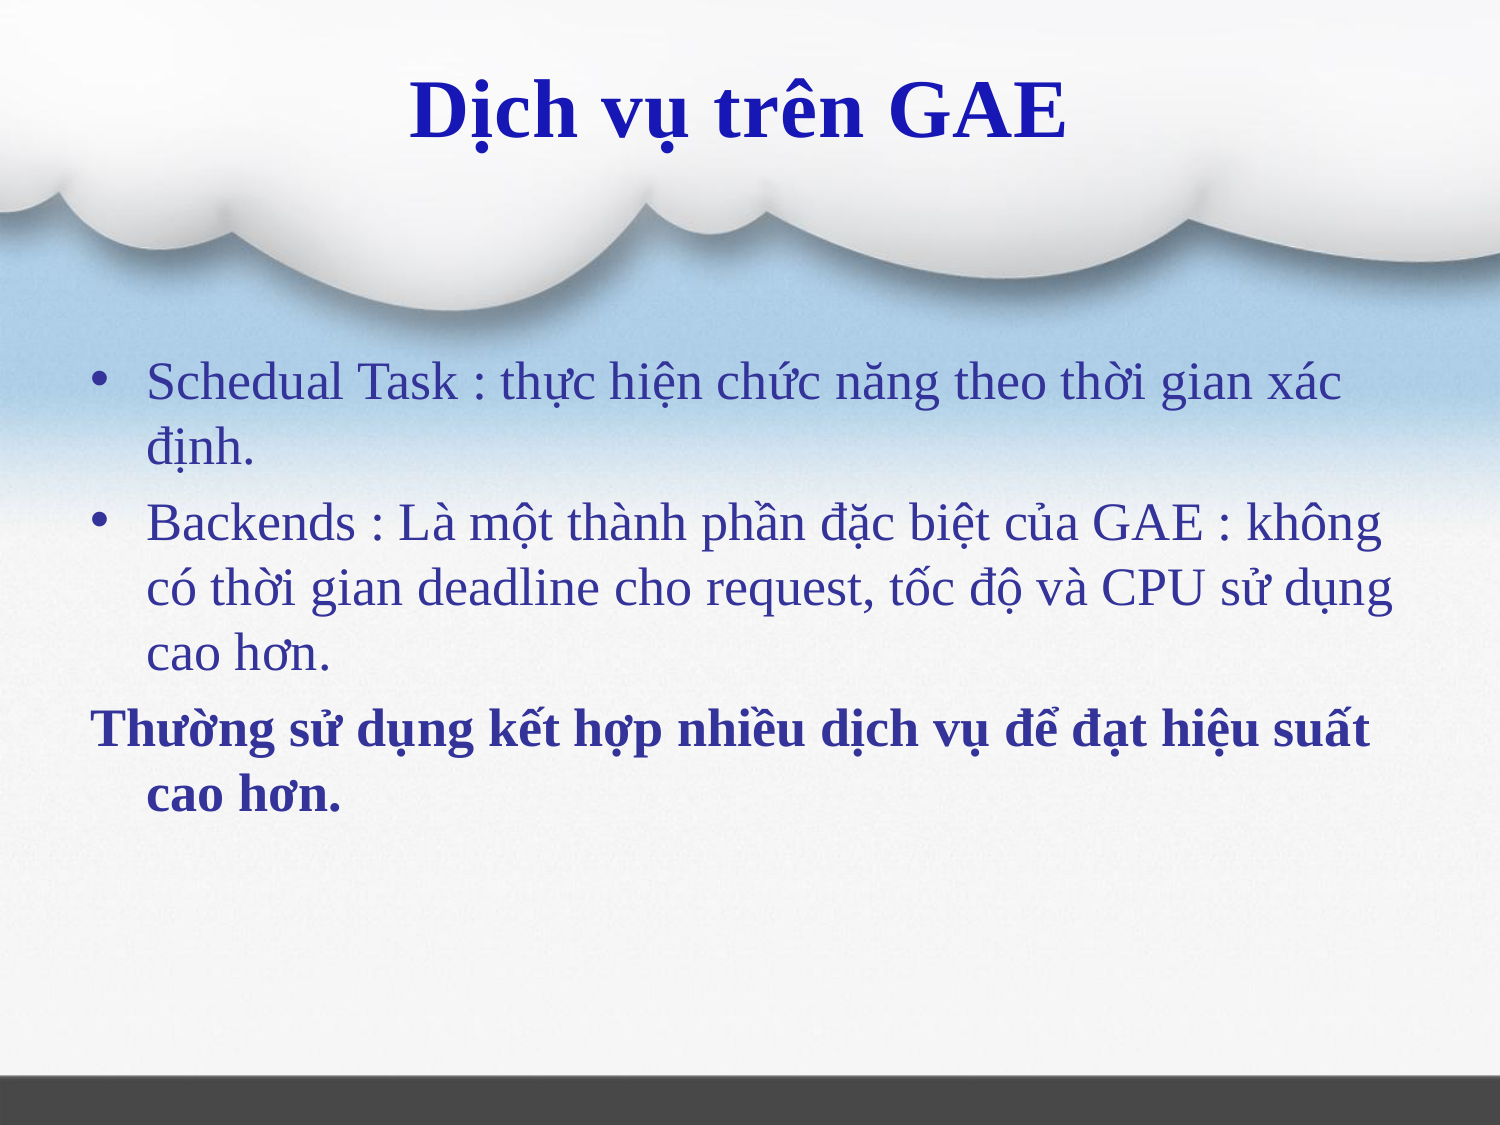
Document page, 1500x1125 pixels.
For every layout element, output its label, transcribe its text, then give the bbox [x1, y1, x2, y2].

title Dịch vụ trên GAE [64, 23, 1416, 185]
list Schedual Task : thực hiện chức năng theo thời gian xác định. Backends : Là một thành phần đặc biệt của GAE : không có thời gian deadline cho request, tốc độ và CPU sử dụng cao hơn. Thường sử dụng kết hợp nhiều dịch vụ để đạt hiệu suất cao hơn. [74, 262, 1426, 1006]
picture [0, 0, 1500, 1125]
